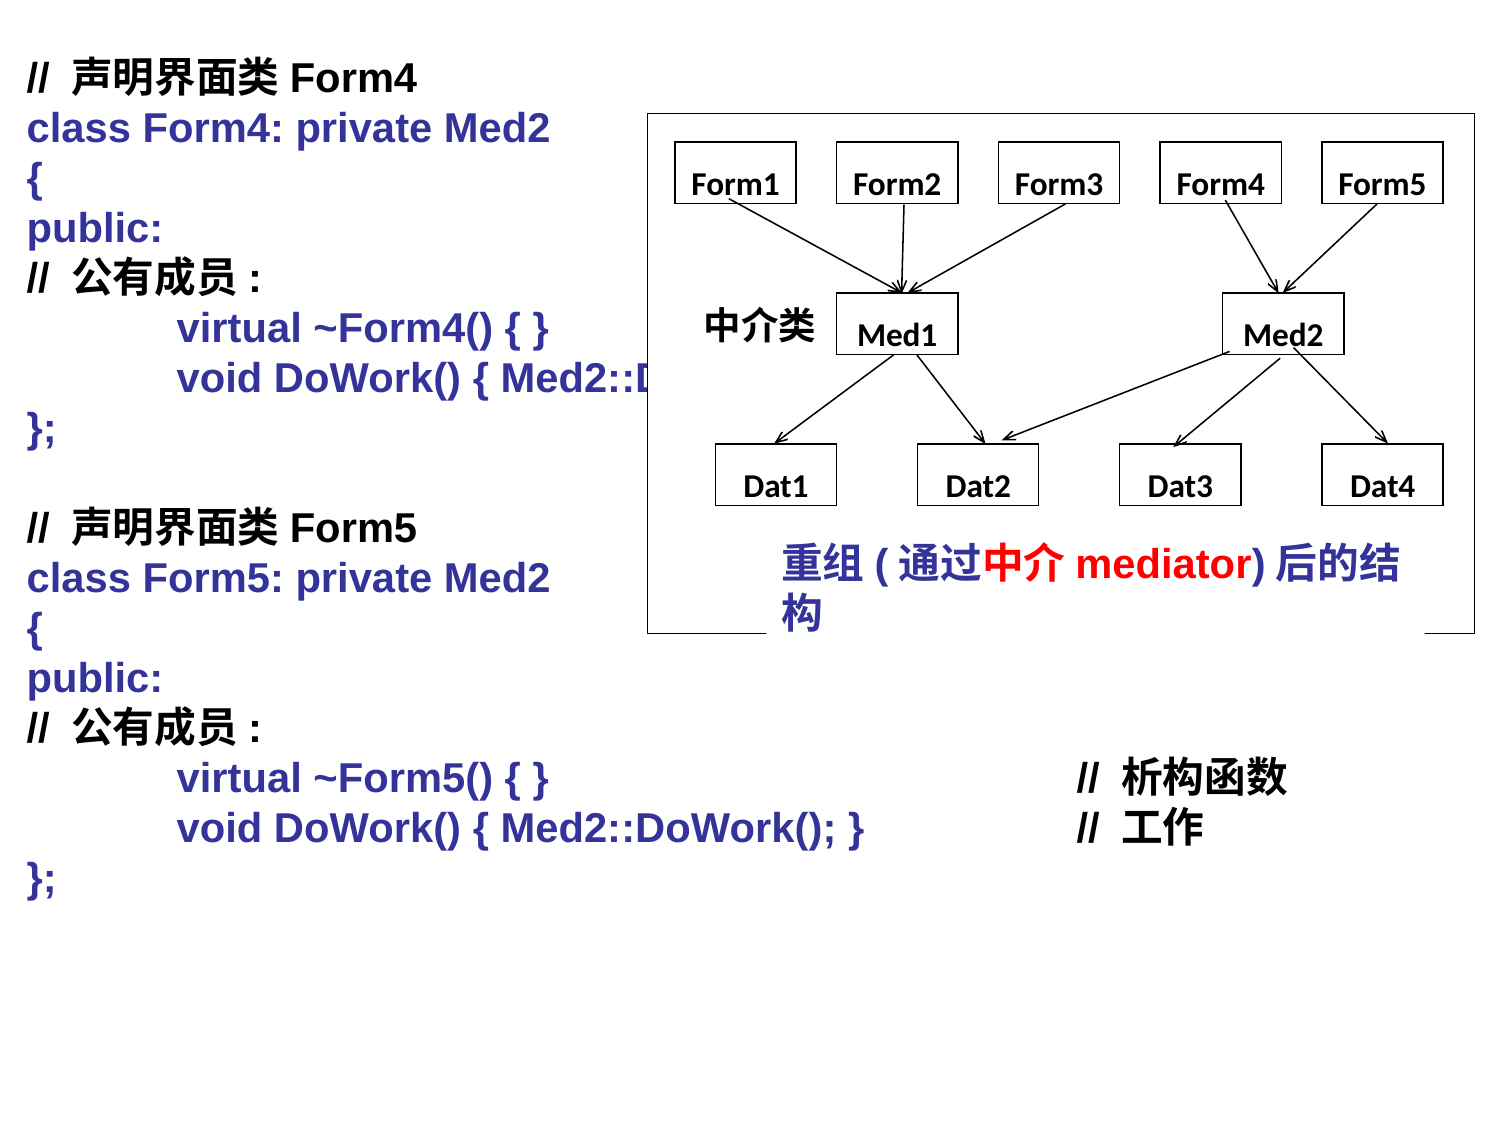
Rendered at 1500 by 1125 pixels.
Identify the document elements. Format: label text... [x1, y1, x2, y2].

text_box // 声明界面类Form4 class Form4: private Med2 { public: // 公有成员: virtual ~Form4() { } // 析构函数 void DoWork() { Med2::DoWork(); } // 工作 }; // 声明界面类Form5 class Form5: private Med2 { public: // 公有成员: virtual ~Form5() { } // 析构函数 void DoWork() { Med2::DoWork(); } // 工作 }; [11, 43, 1483, 909]
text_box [647, 113, 1475, 634]
